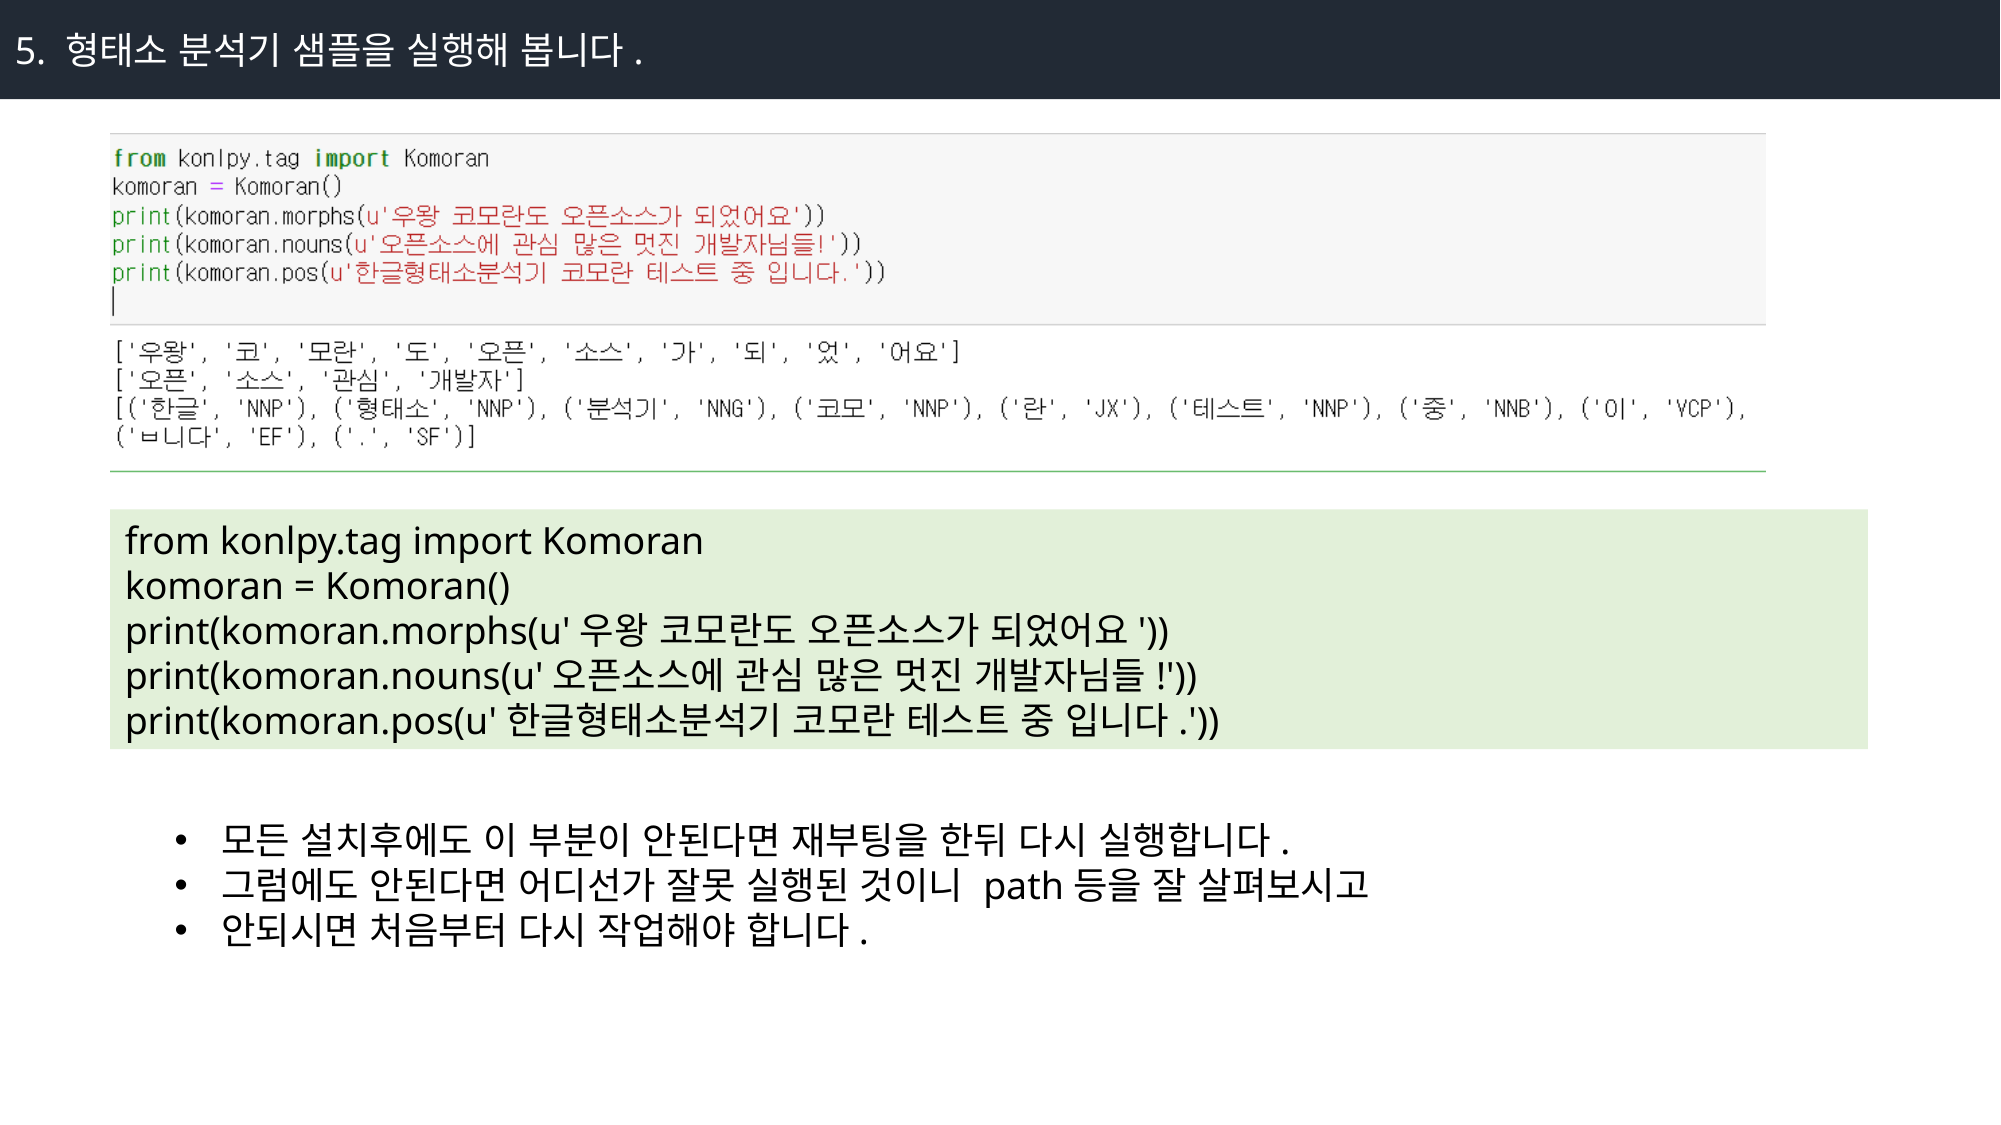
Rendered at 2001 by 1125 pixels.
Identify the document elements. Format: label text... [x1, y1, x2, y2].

text_box from konlpy.tag import Komoran komoran = Komoran() print(komoran.morphs(u'우왕 코모란도 오픈소스가 되었어요')) print(komoran.nouns(u'오픈소스에 관심 많은 멋진 개발자님들!')) print(komoran.pos(u'한글형태소분석기 코모란 테스트 중 입니다.')) [110, 509, 1868, 750]
text_box 5. 형태소 분석기 샘플을 실행해 봅니다. [0, 0, 2000, 100]
picture [109, 133, 1766, 476]
text_box 모든 설치후에도 이 부분이 안된다면 재부팅을 한뒤 다시 실행합니다. 그럼에도 안된다면 어디선가 잘못 실행된 것이니 path등을 잘 살펴보시고 안되시면 처음부터 다시 작업해야 합니다. [159, 809, 1396, 960]
